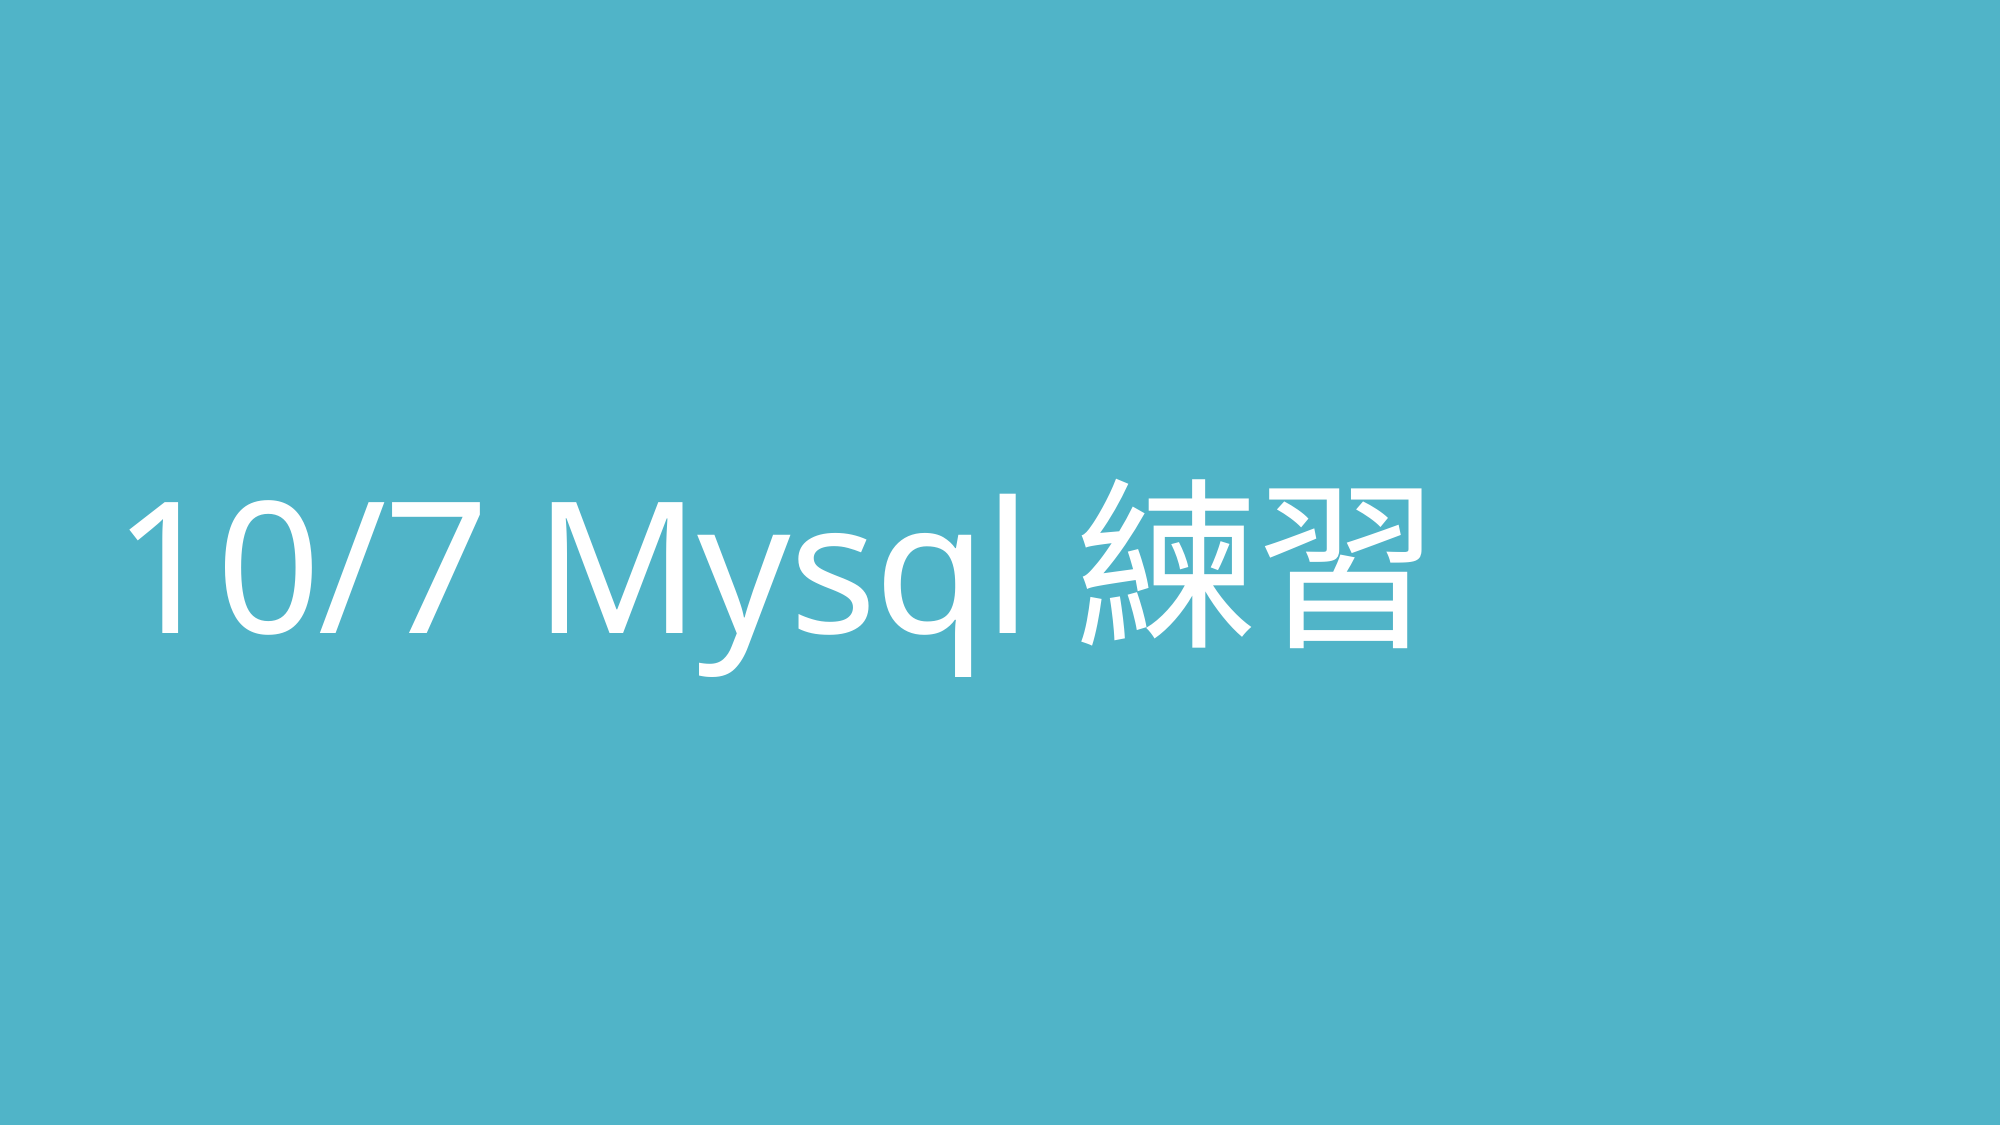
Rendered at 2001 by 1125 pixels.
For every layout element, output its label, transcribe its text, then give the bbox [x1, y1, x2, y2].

title 10/7 Mysql練習 [98, 126, 1868, 677]
